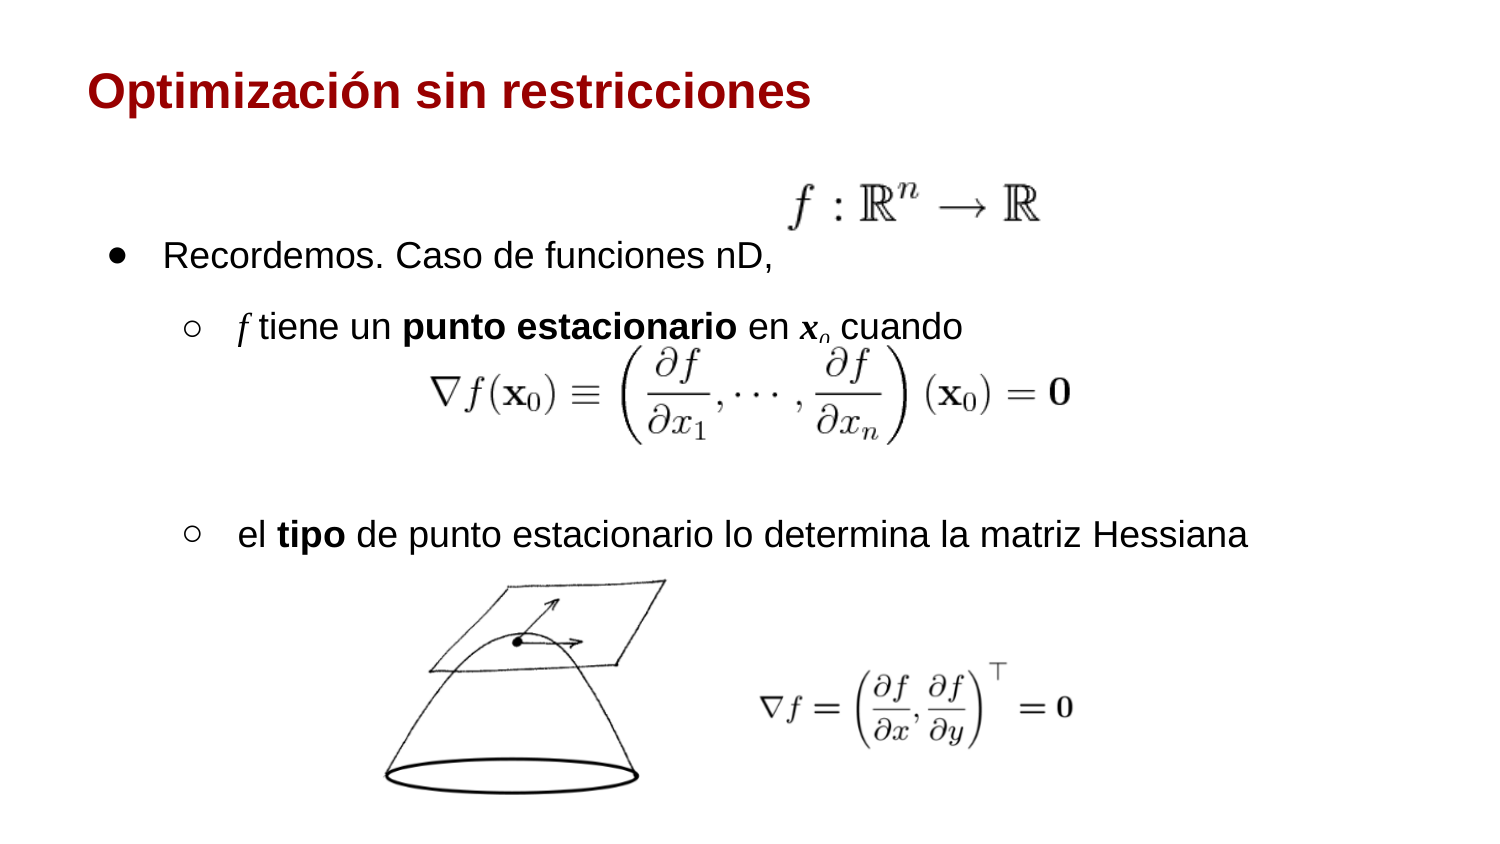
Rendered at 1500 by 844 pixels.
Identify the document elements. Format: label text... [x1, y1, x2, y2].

text_box Optimización sin restricciones Recordemos. Caso de funciones nD, f tiene un punto estacionario en x0 cuando el tipo de punto estacionario lo determina la matriz Hessiana [72, 43, 1430, 801]
picture [777, 181, 1052, 234]
picture [367, 568, 1095, 801]
picture [424, 343, 1076, 446]
